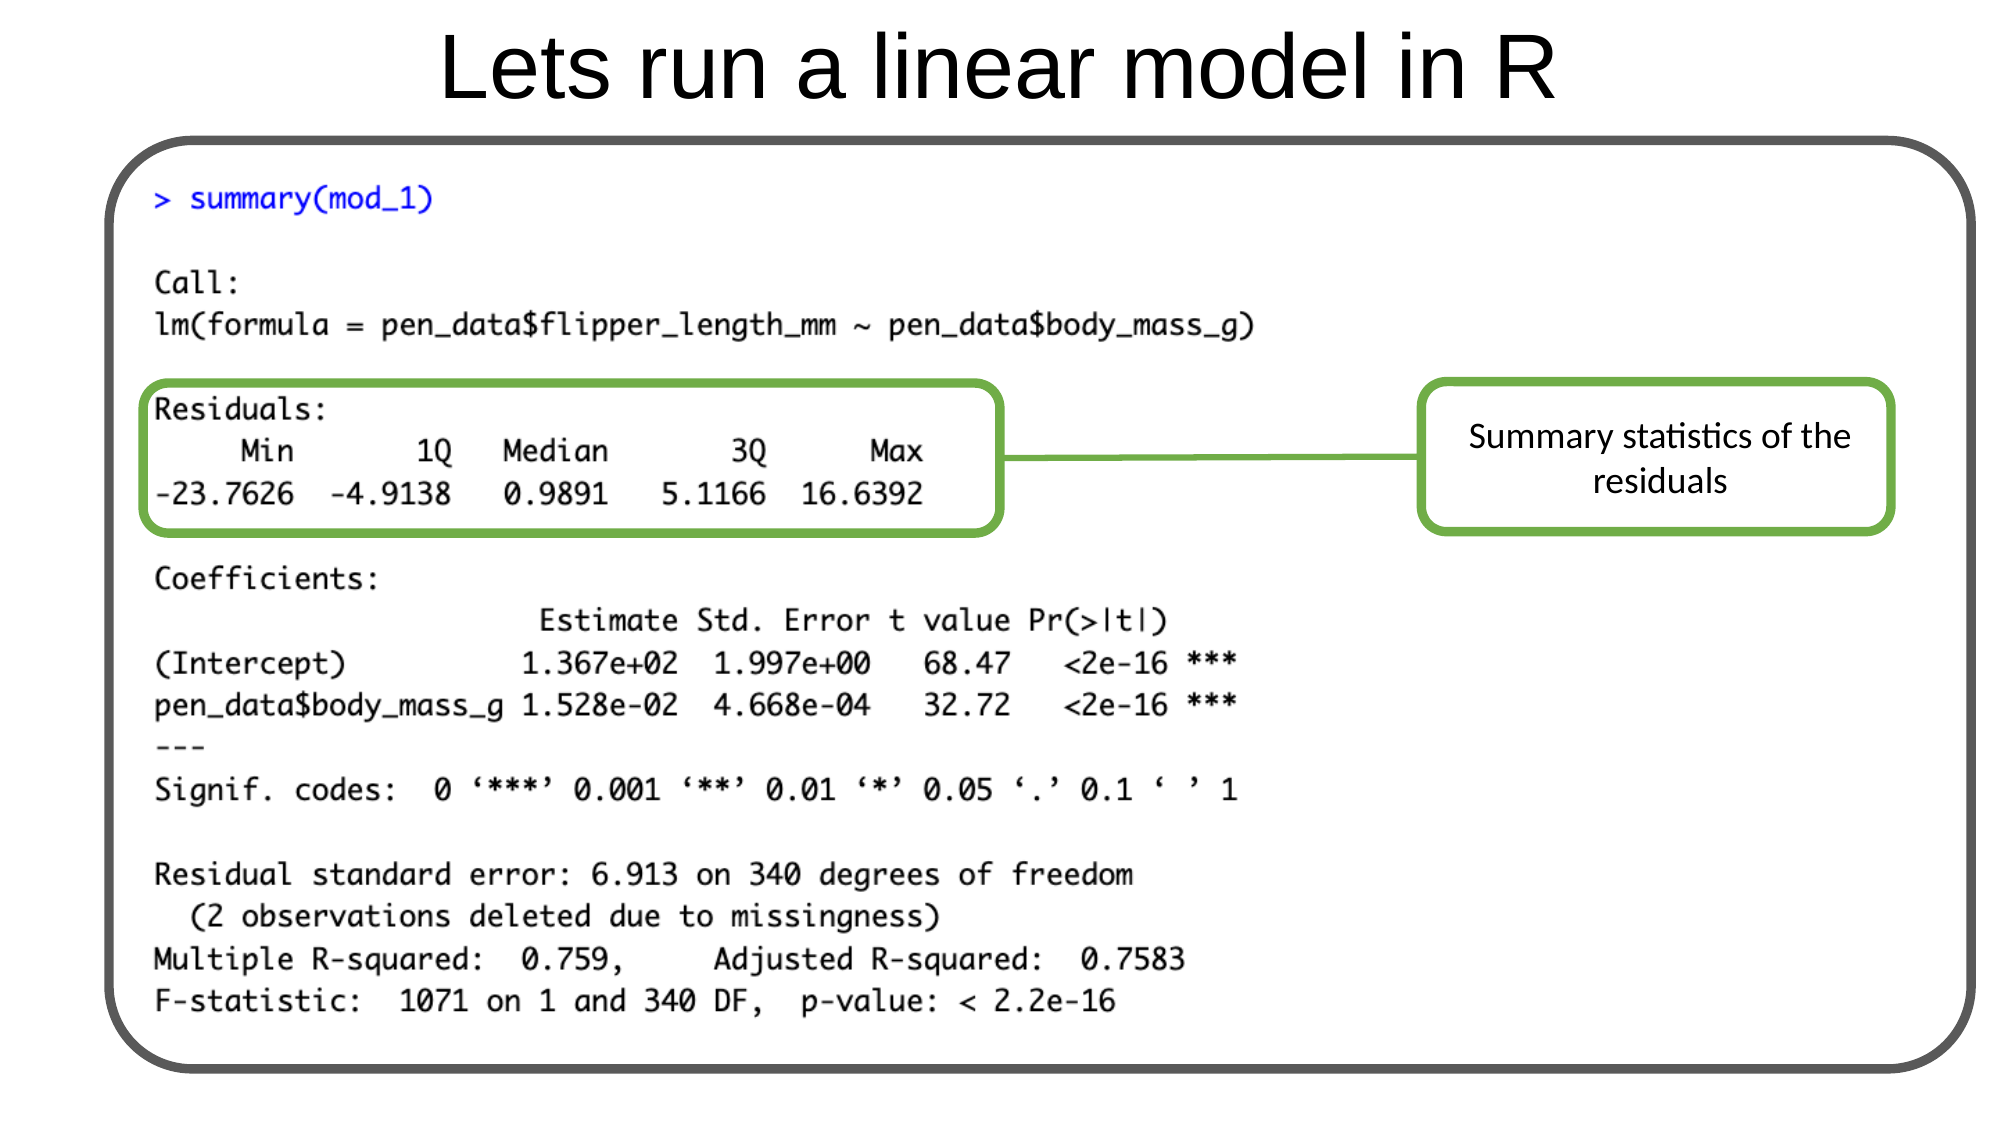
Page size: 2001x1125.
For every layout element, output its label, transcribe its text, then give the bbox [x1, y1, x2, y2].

text_box [107, 139, 1973, 1070]
picture [143, 174, 1422, 1035]
text_box Summary statistics of the residuals [1429, 403, 1891, 509]
text_box Lets run a linear model in R [0, 0, 2000, 125]
text_box [1422, 380, 1892, 533]
